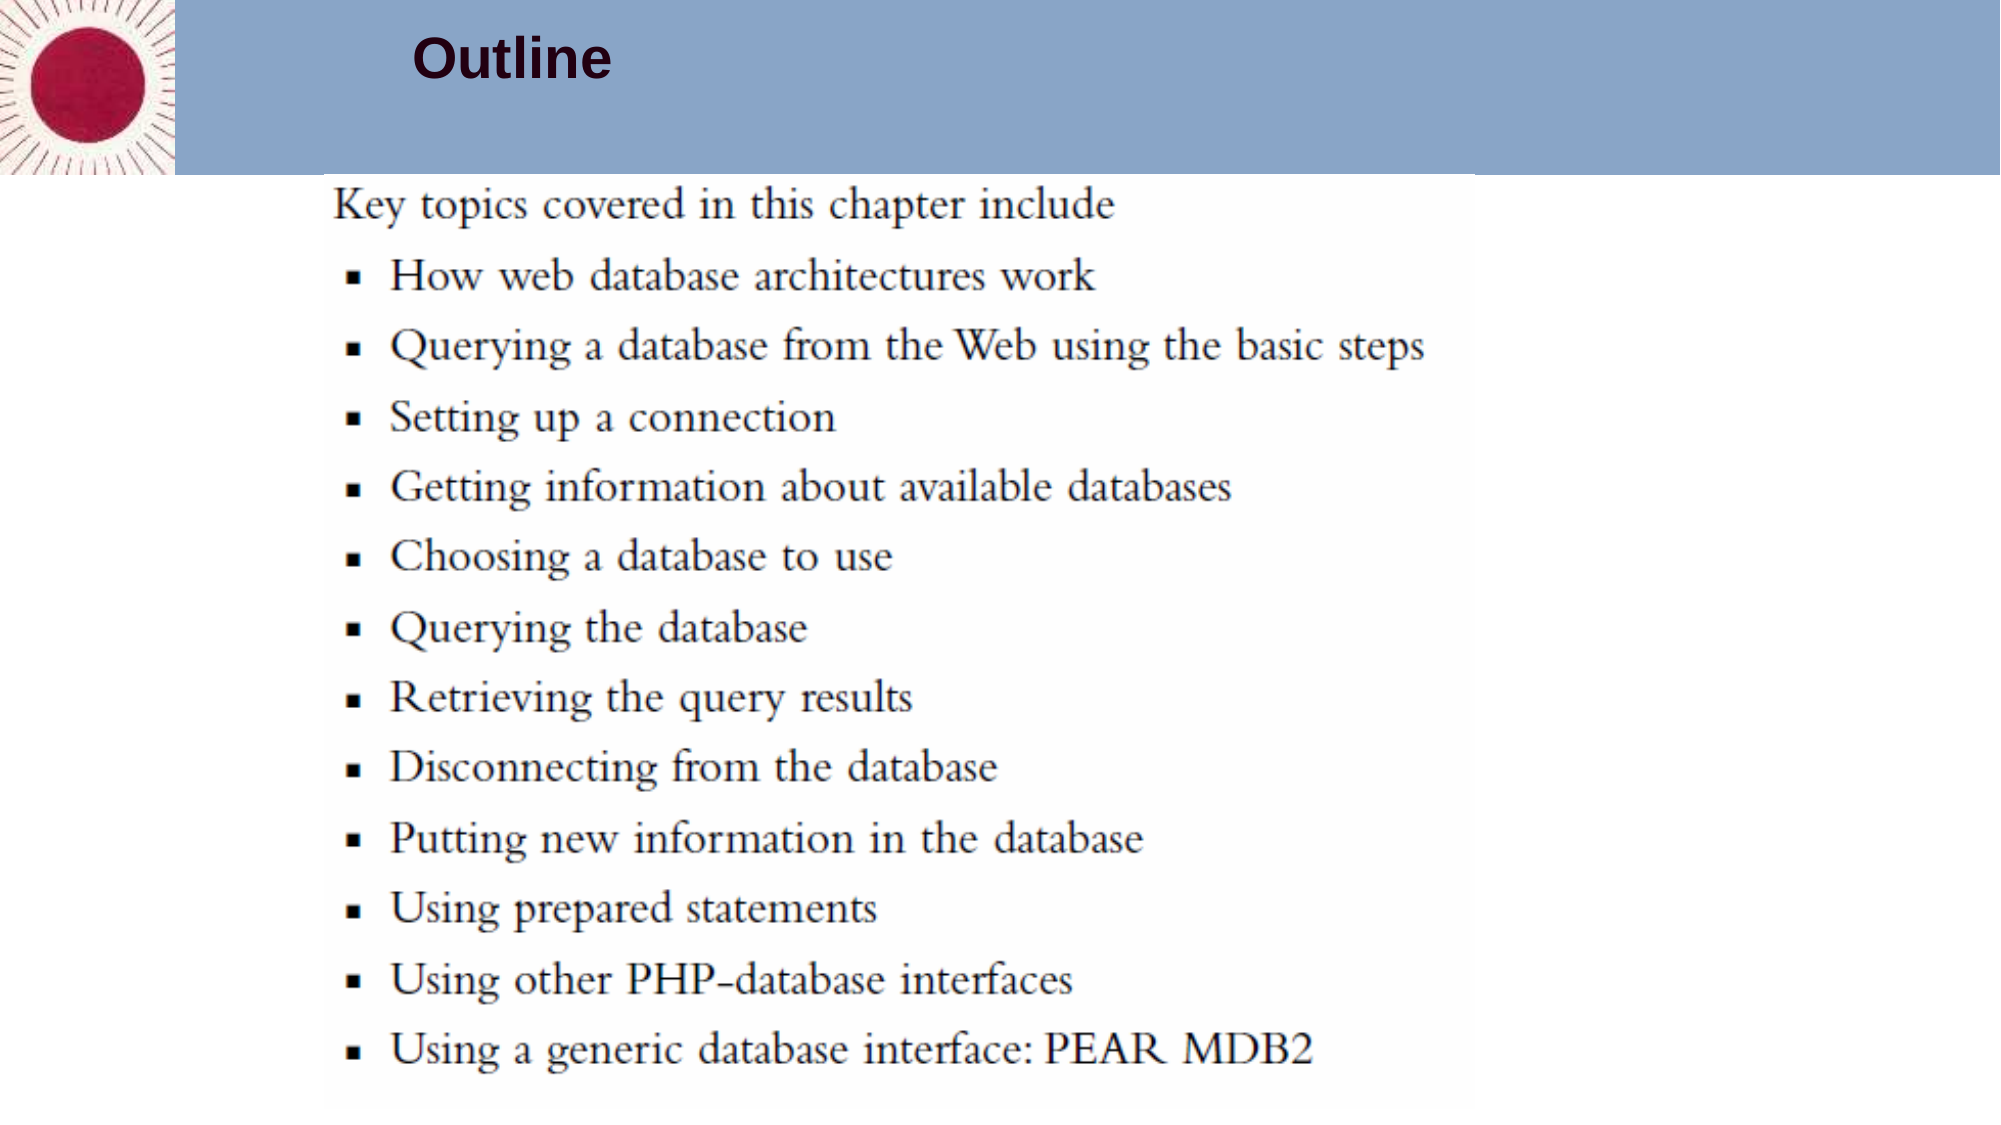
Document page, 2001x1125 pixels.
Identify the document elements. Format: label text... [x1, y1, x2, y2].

picture [0, 0, 175, 175]
text_box Outline [397, 12, 1748, 138]
picture [324, 174, 1476, 1109]
